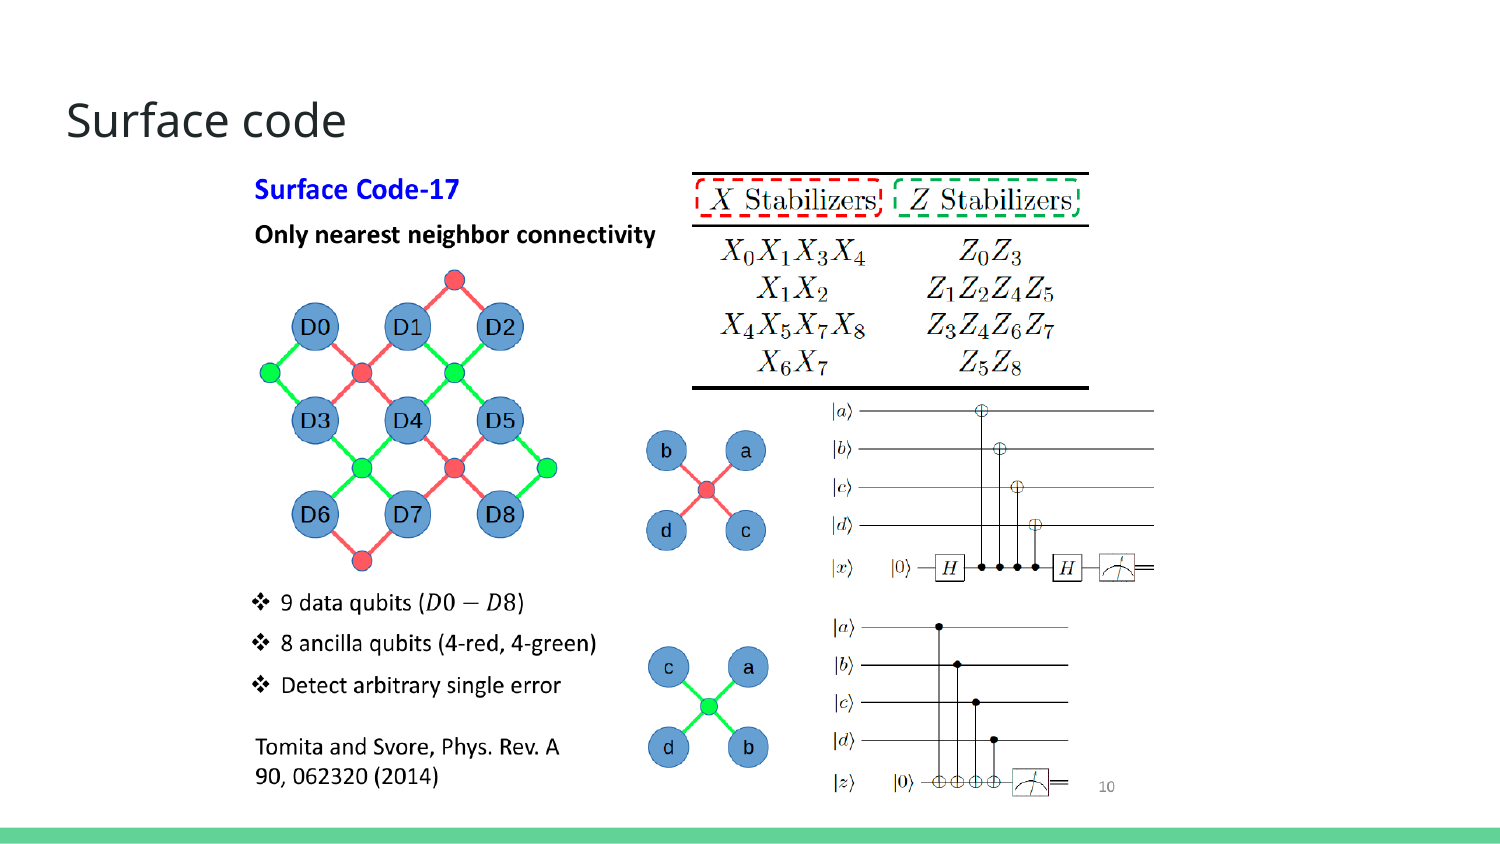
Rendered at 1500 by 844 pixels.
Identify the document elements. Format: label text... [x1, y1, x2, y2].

title Surface code [51, 72, 1449, 167]
picture [216, 158, 1191, 807]
